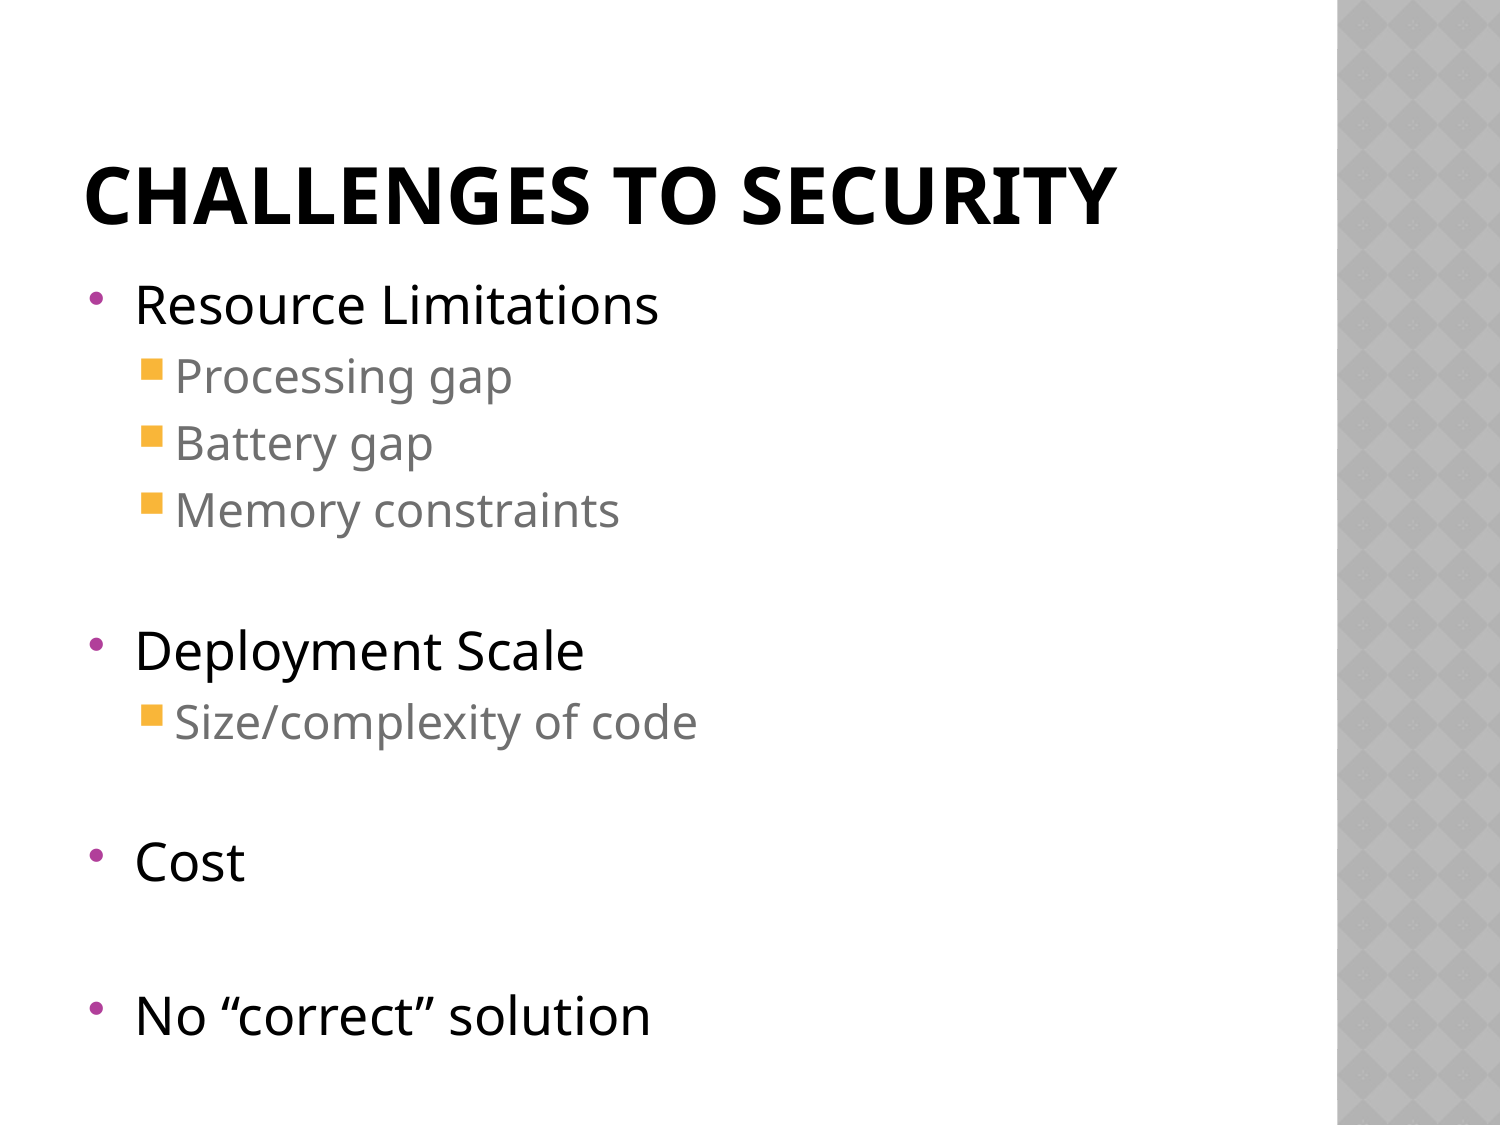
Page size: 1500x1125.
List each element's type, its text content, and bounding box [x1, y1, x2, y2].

list Resource Limitations Processing gap Battery gap Memory constraints Deployment Scale Size/complexity of code Cost No “correct” solution [75, 264, 1263, 1059]
title Challenges to security [75, 52, 1263, 240]
